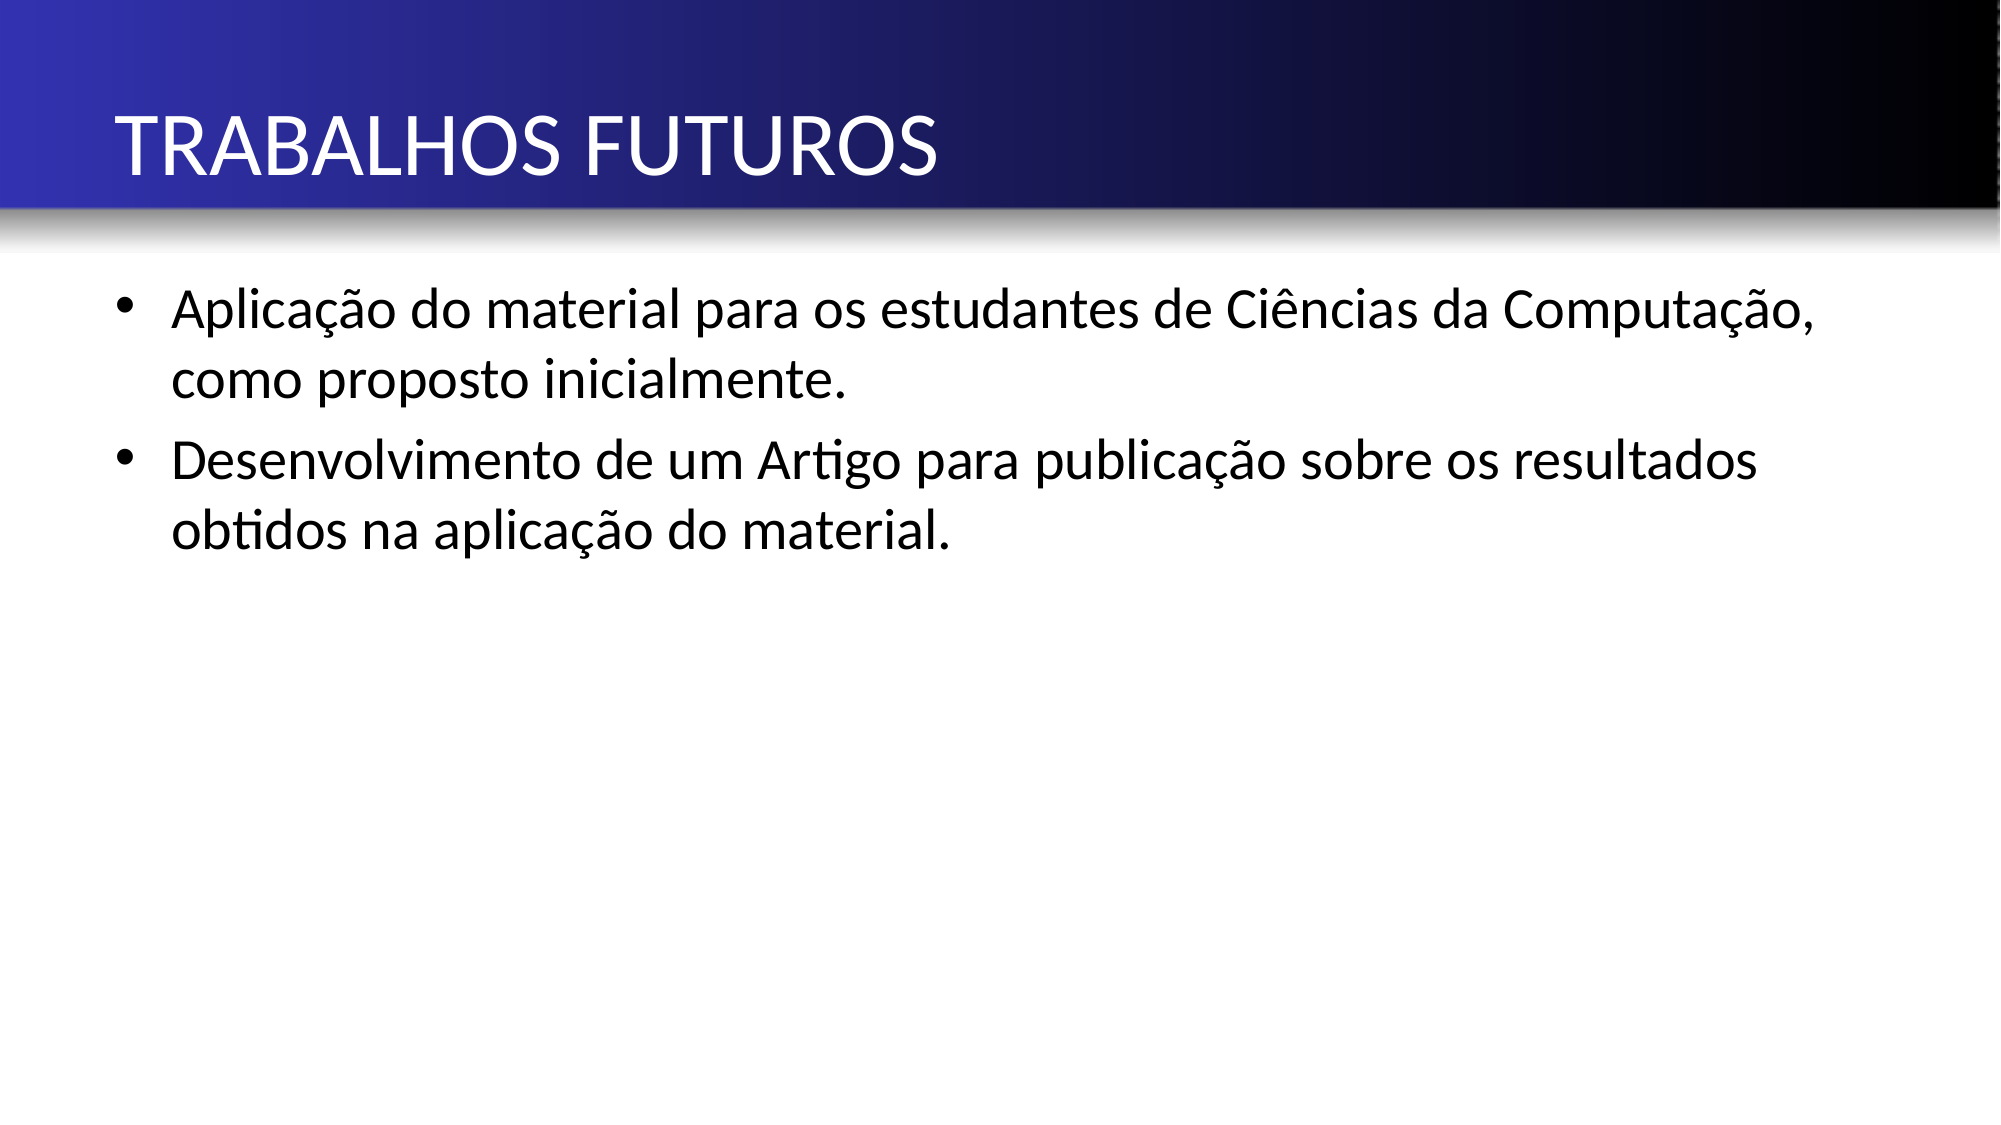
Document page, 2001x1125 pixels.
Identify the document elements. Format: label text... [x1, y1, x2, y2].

title TRABALHOS FUTUROS [99, 45, 1900, 233]
text_box [0, 0, 2000, 253]
list Aplicação do material para os estudantes de Ciências da Computação, como proposto inicialmente. Desenvolvimento de um Artigo para publicação sobre os resultados obtidos na aplicação do material. [99, 262, 1900, 1005]
